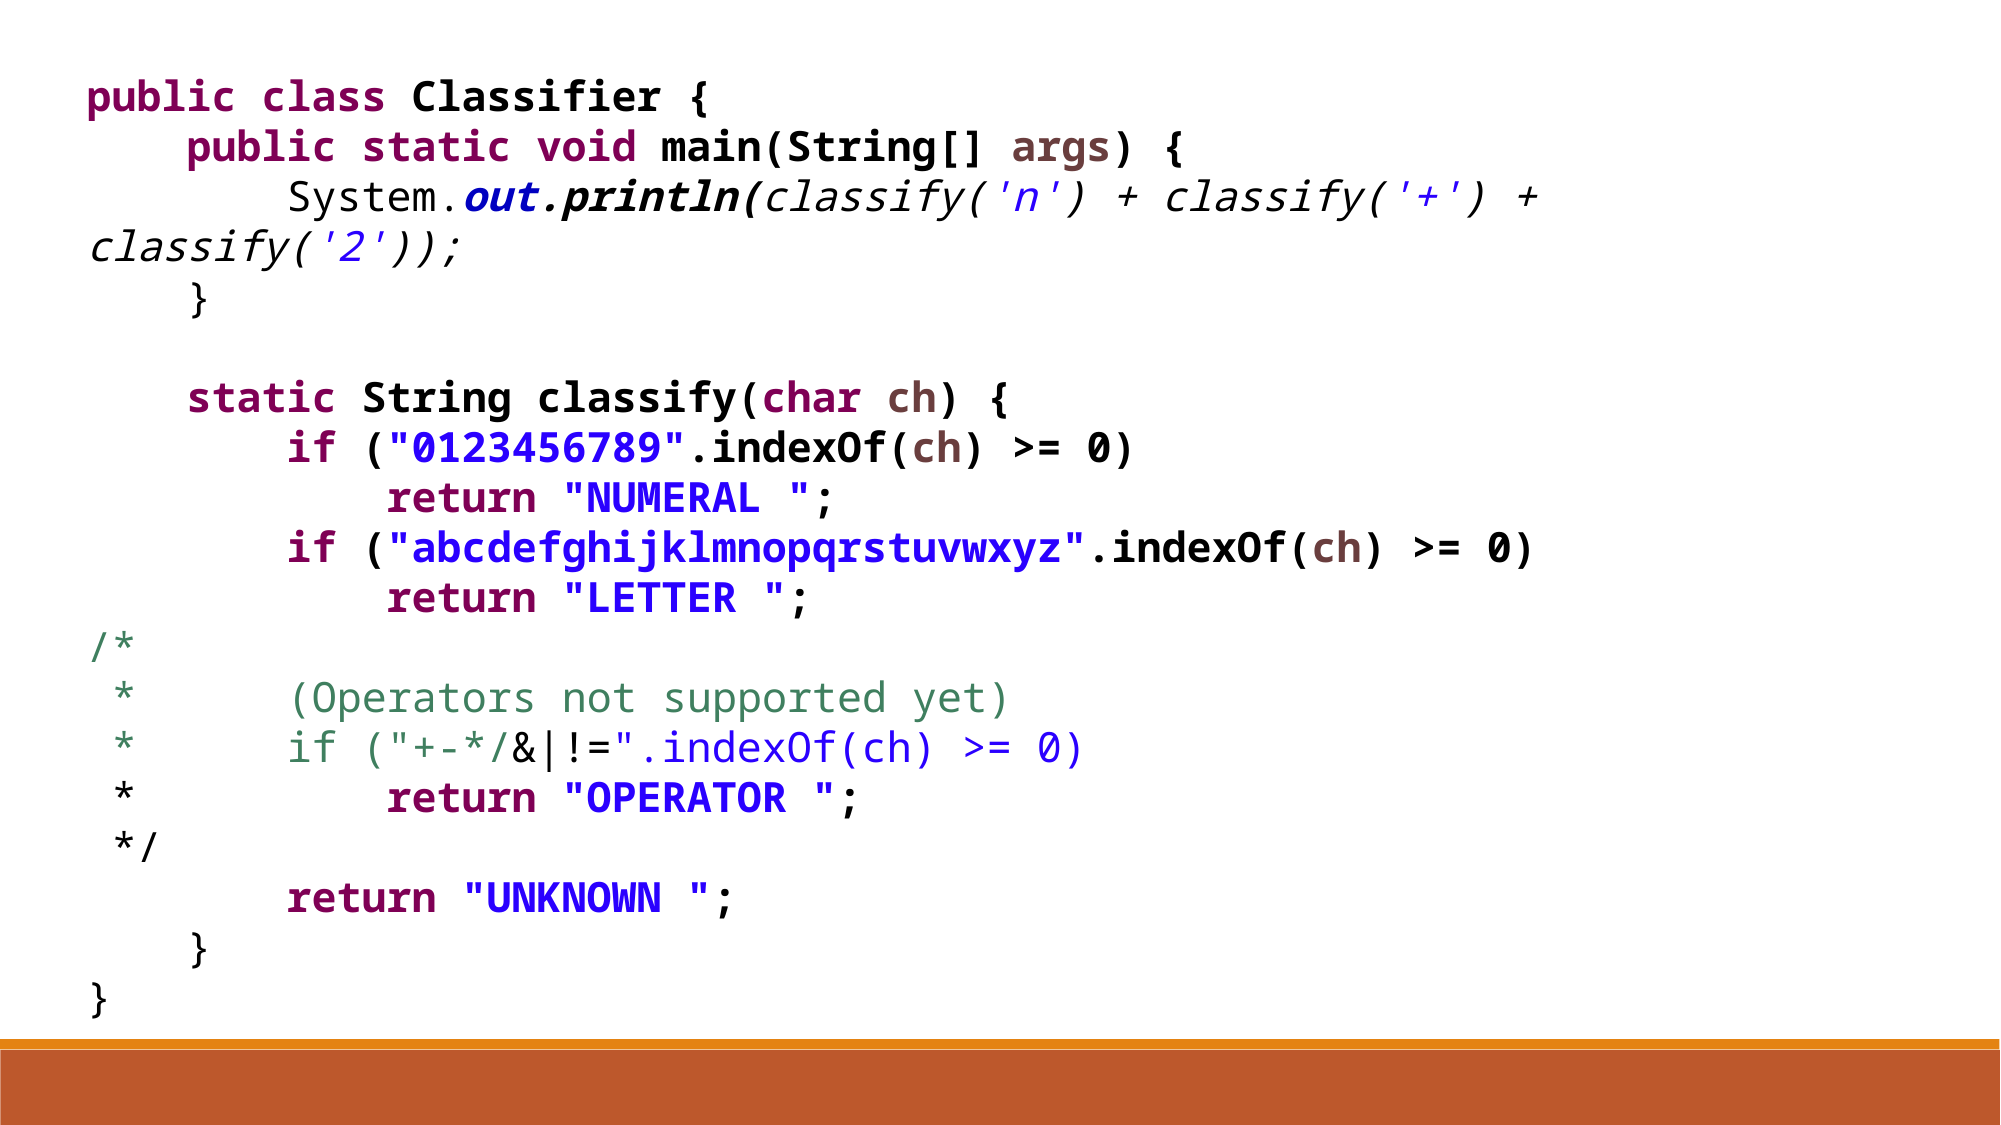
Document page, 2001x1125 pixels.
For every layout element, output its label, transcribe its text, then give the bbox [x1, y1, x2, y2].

text_box public class Classifier { public static void main(String[] args) { System.out.println(classify('n') + classify('+') + classify('2')); } static String classify(char ch) { if ("0123456789".indexOf(ch) >= 0) return "NUMERAL "; if ("abcdefghijklmnopqrstuvwxyz".indexOf(ch) >= 0) return "LETTER "; /* * (Operators not supported yet) * if ("+-*/&|!=".indexOf(ch) >= 0) * return "OPERATOR "; */ return "UNKNOWN "; } } [71, 62, 1929, 1028]
